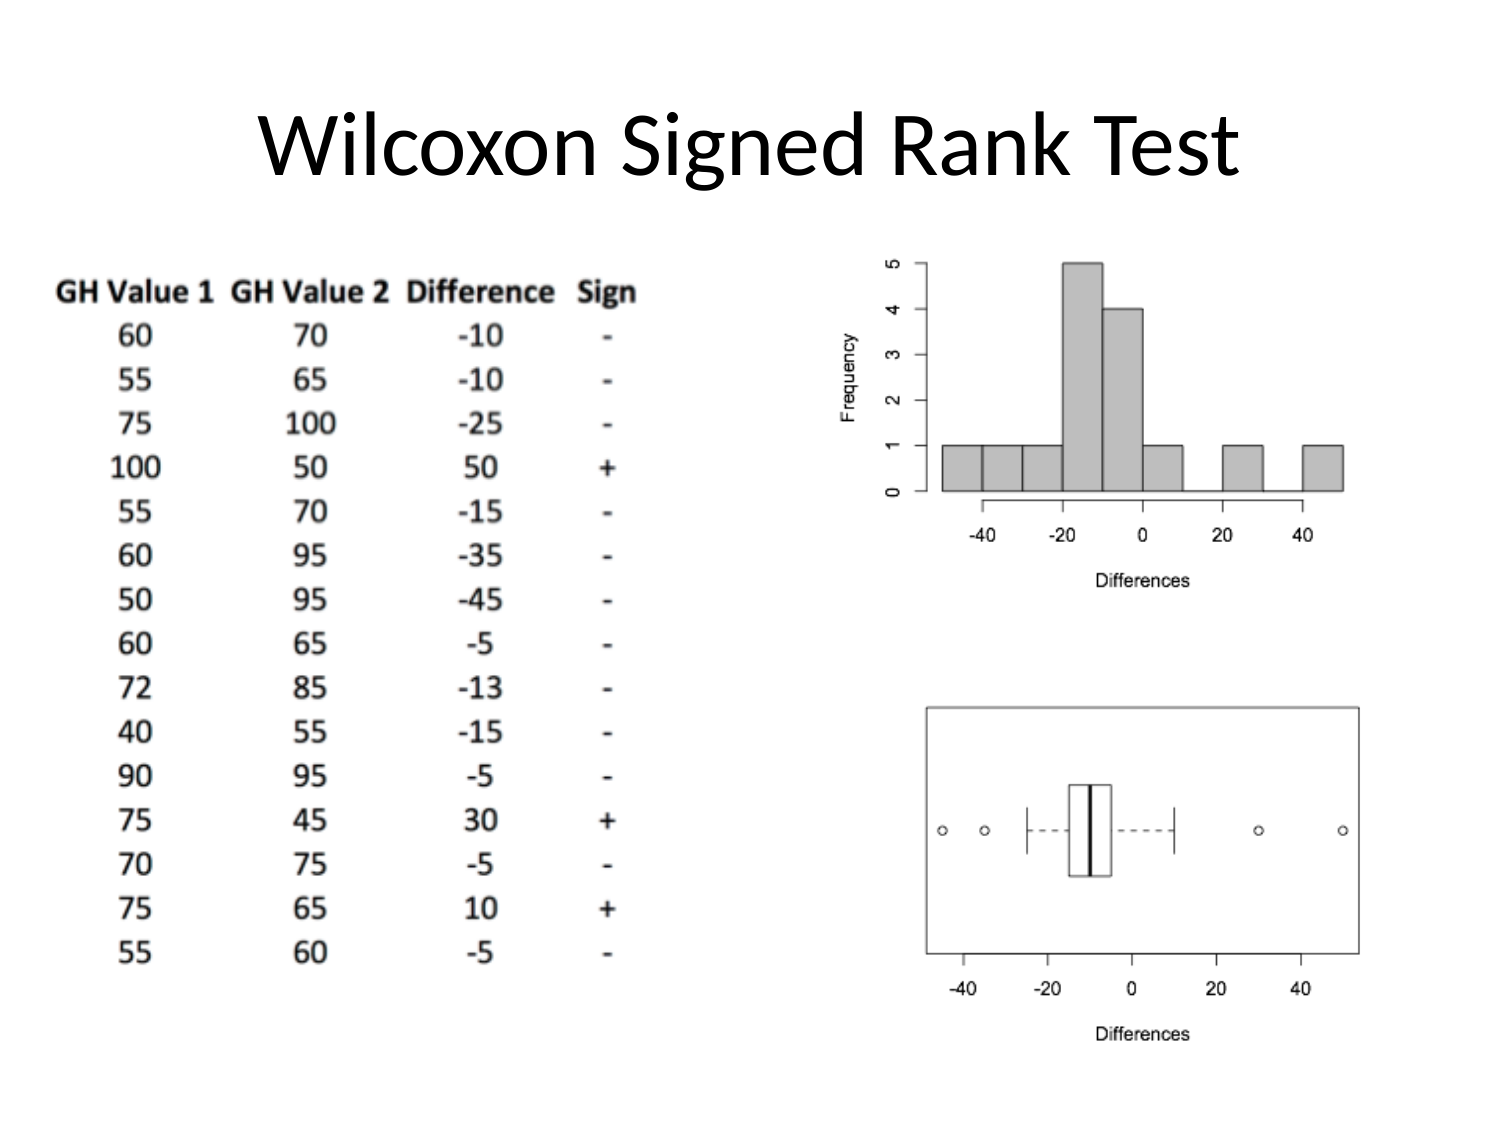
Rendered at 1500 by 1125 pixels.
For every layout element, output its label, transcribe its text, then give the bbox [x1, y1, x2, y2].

title Wilcoxon Signed Rank Test [75, 45, 1425, 233]
picture [49, 161, 1407, 1069]
